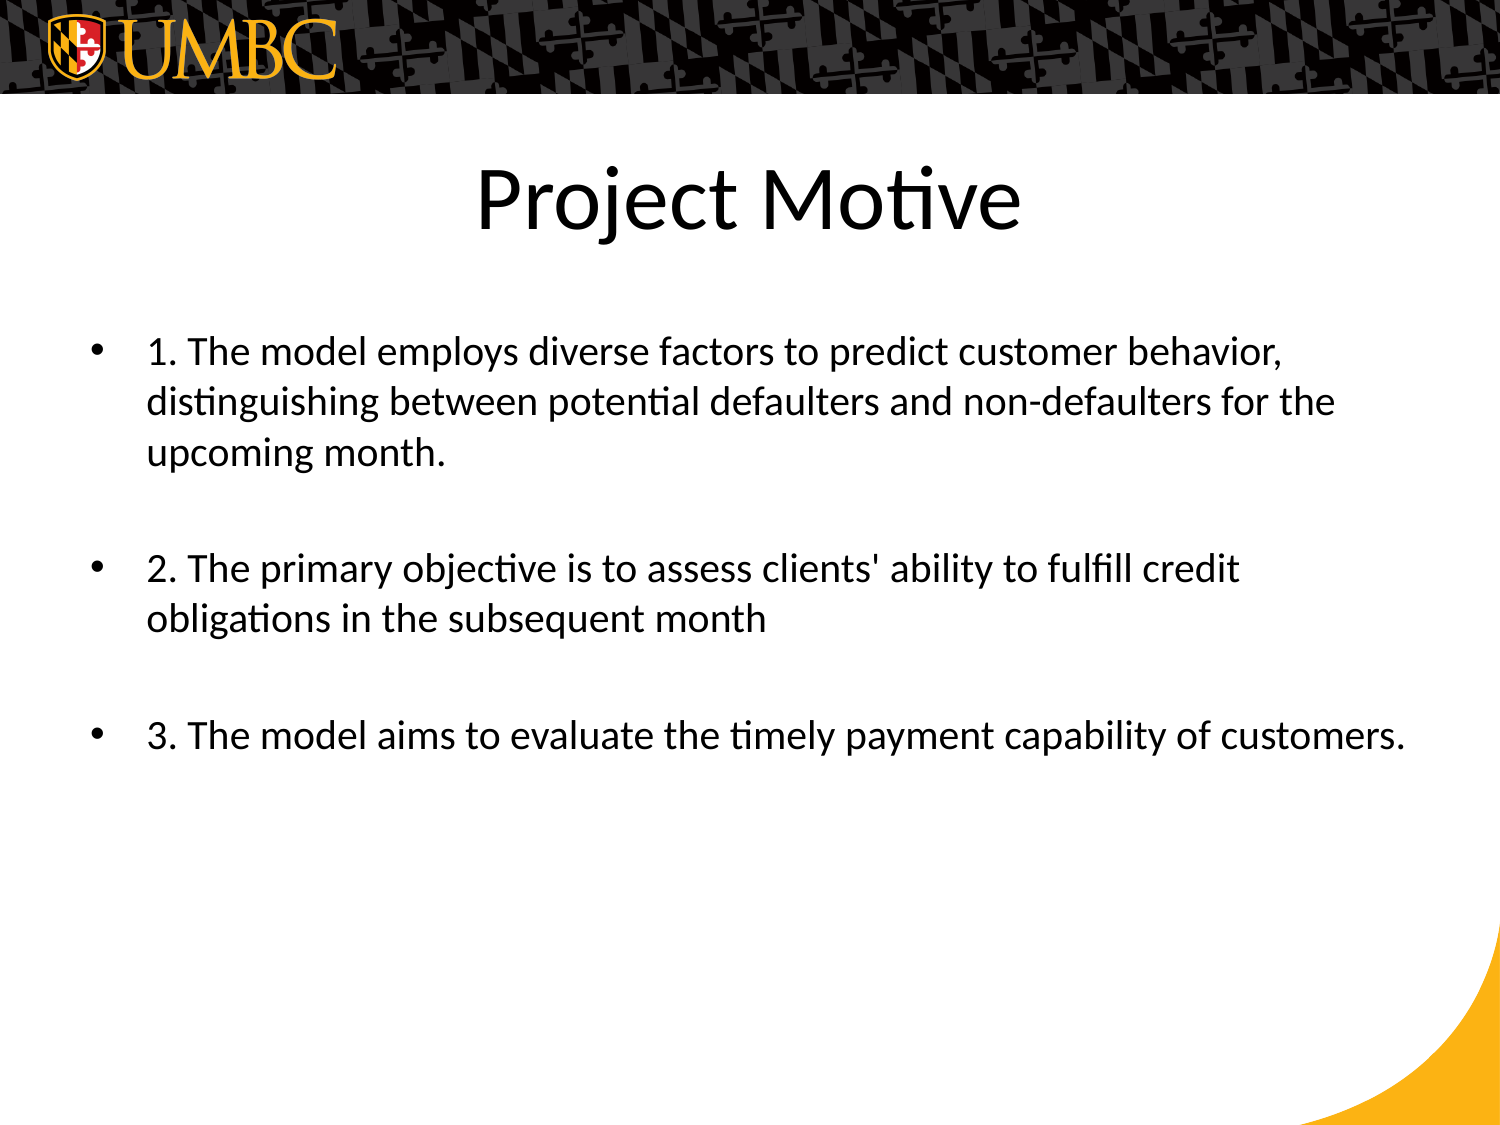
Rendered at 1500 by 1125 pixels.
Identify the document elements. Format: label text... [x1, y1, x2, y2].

picture [1299, 921, 1500, 1125]
title Project Motive [75, 98, 1425, 287]
list 1. The model employs diverse factors to predict customer behavior, distinguishing between potential defaulters and non-defaulters for the upcoming month. 2. The primary objective is to assess clients' ability to fulfill credit obligations in the subsequent month 3. The model aims to evaluate the timely payment capability of customers. [75, 316, 1425, 1005]
picture [0, 0, 1500, 94]
